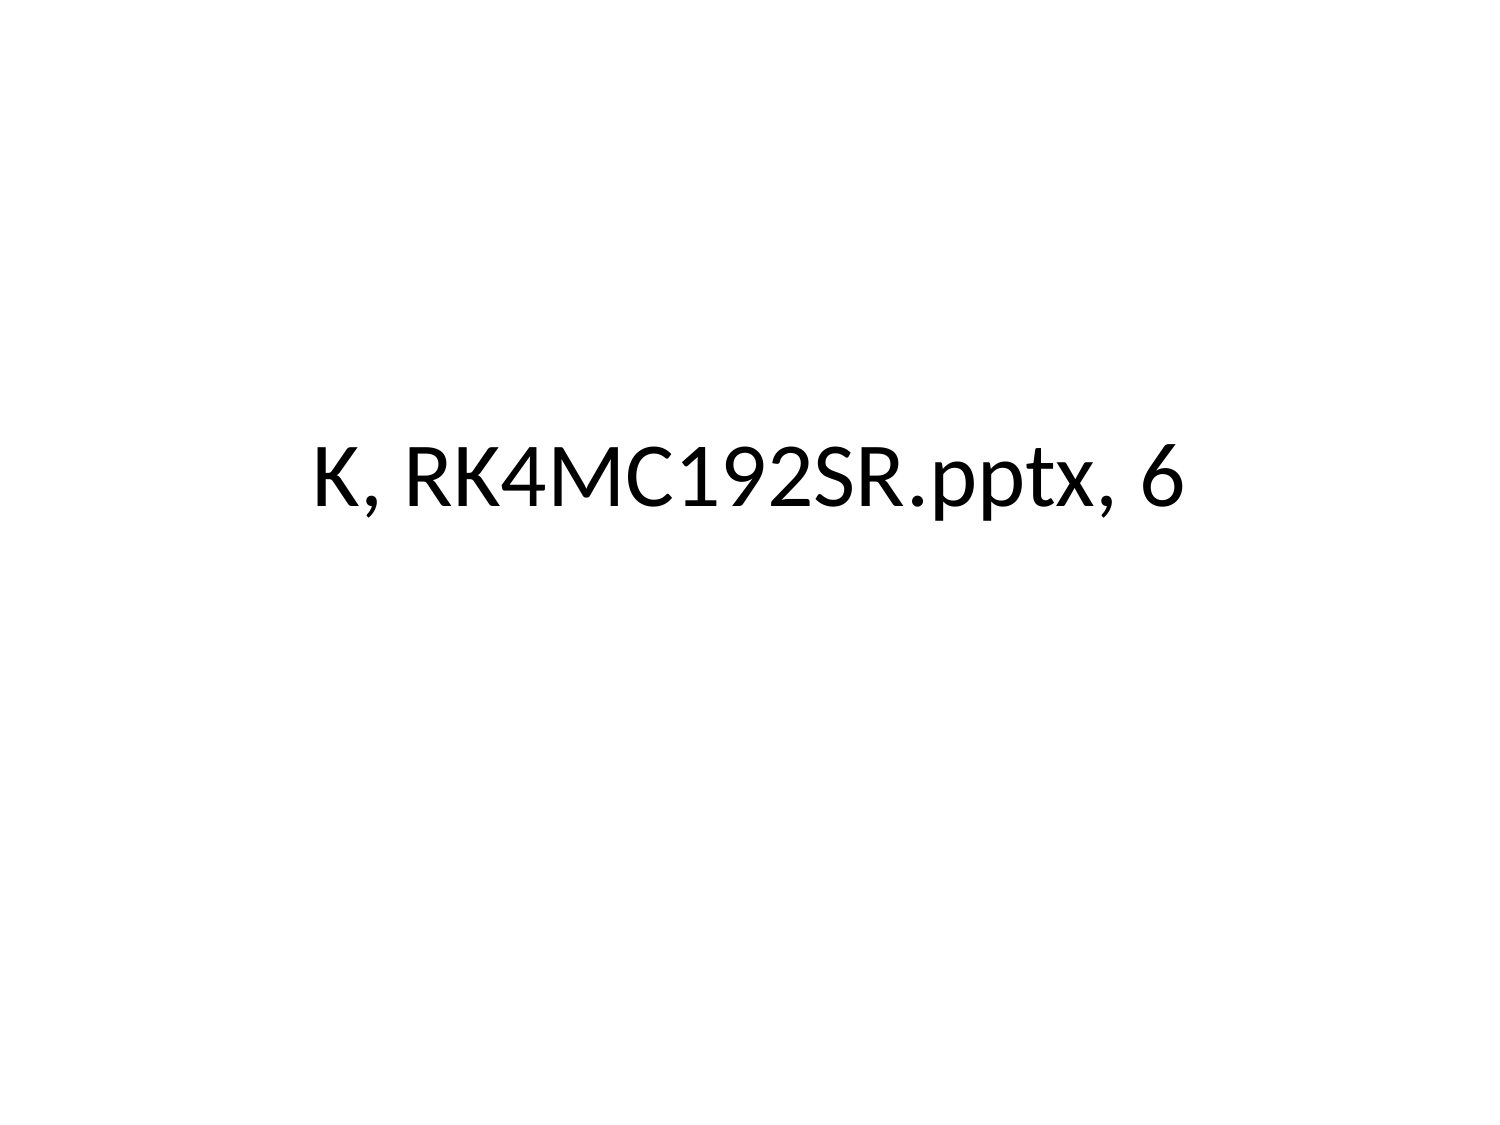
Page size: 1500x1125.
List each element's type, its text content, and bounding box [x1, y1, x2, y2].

title K, RK4MC192SR.pptx, 6 [112, 349, 1388, 591]
